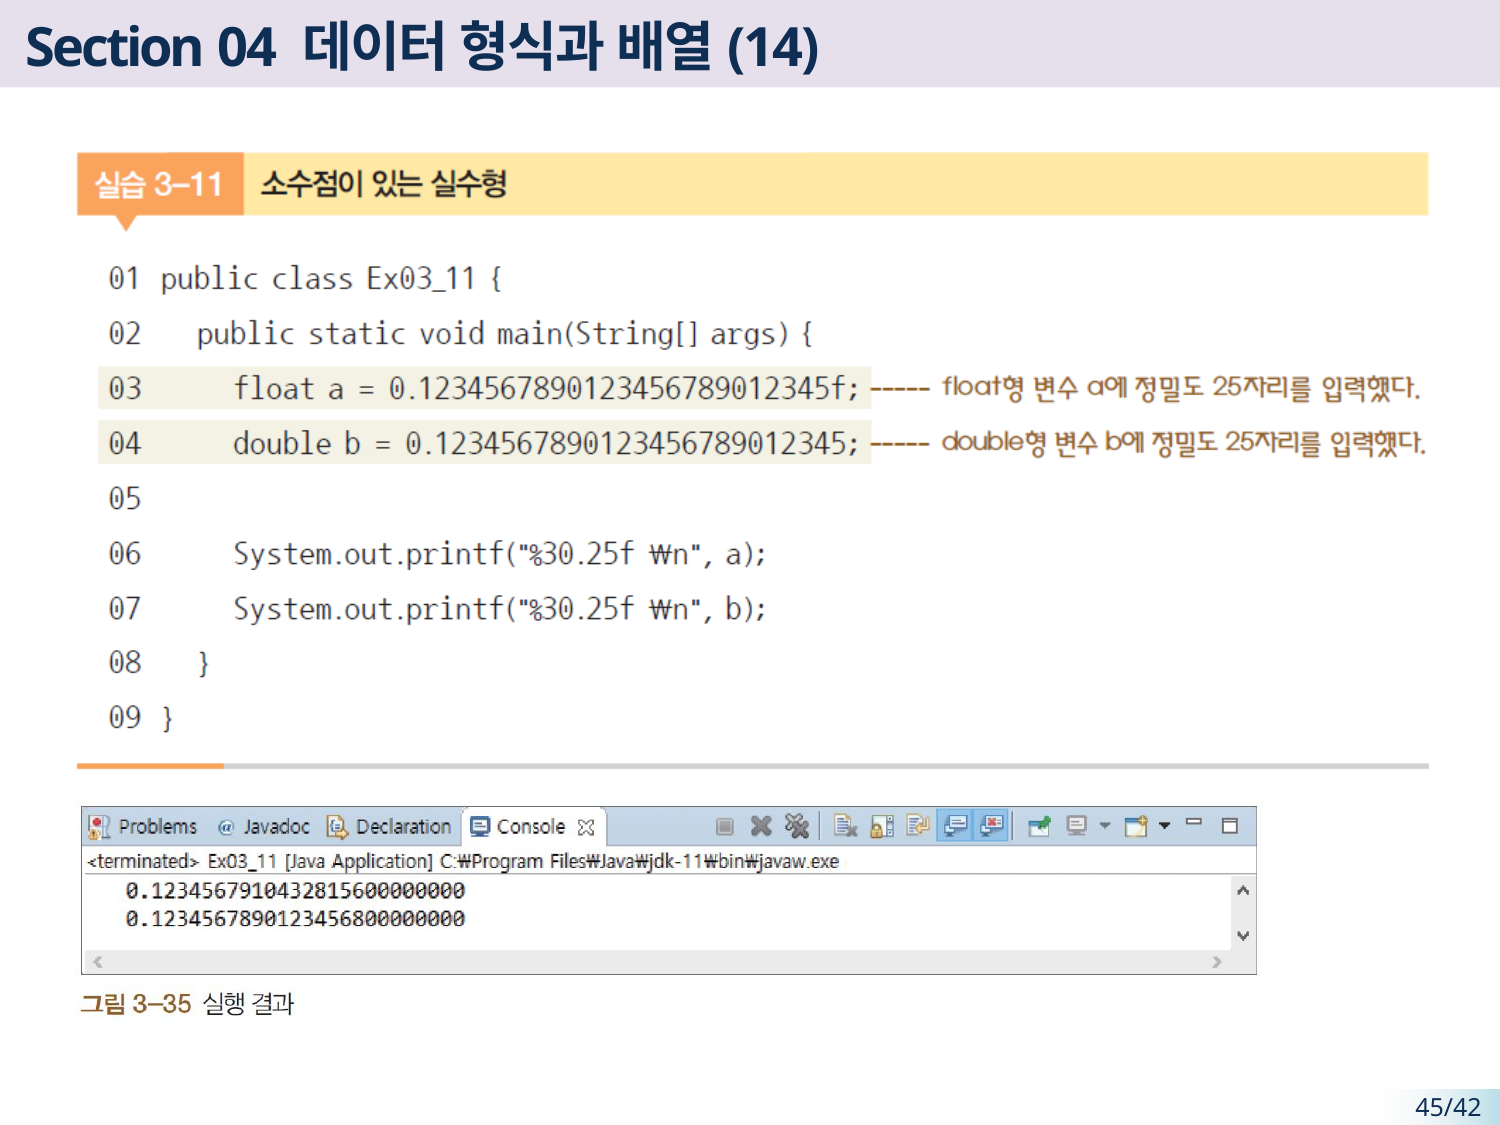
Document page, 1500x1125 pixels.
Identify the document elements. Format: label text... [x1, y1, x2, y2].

title Section 04 데이터 형식과 배열(14) [10, 5, 1288, 84]
picture [72, 148, 1432, 773]
picture [74, 793, 1267, 1021]
